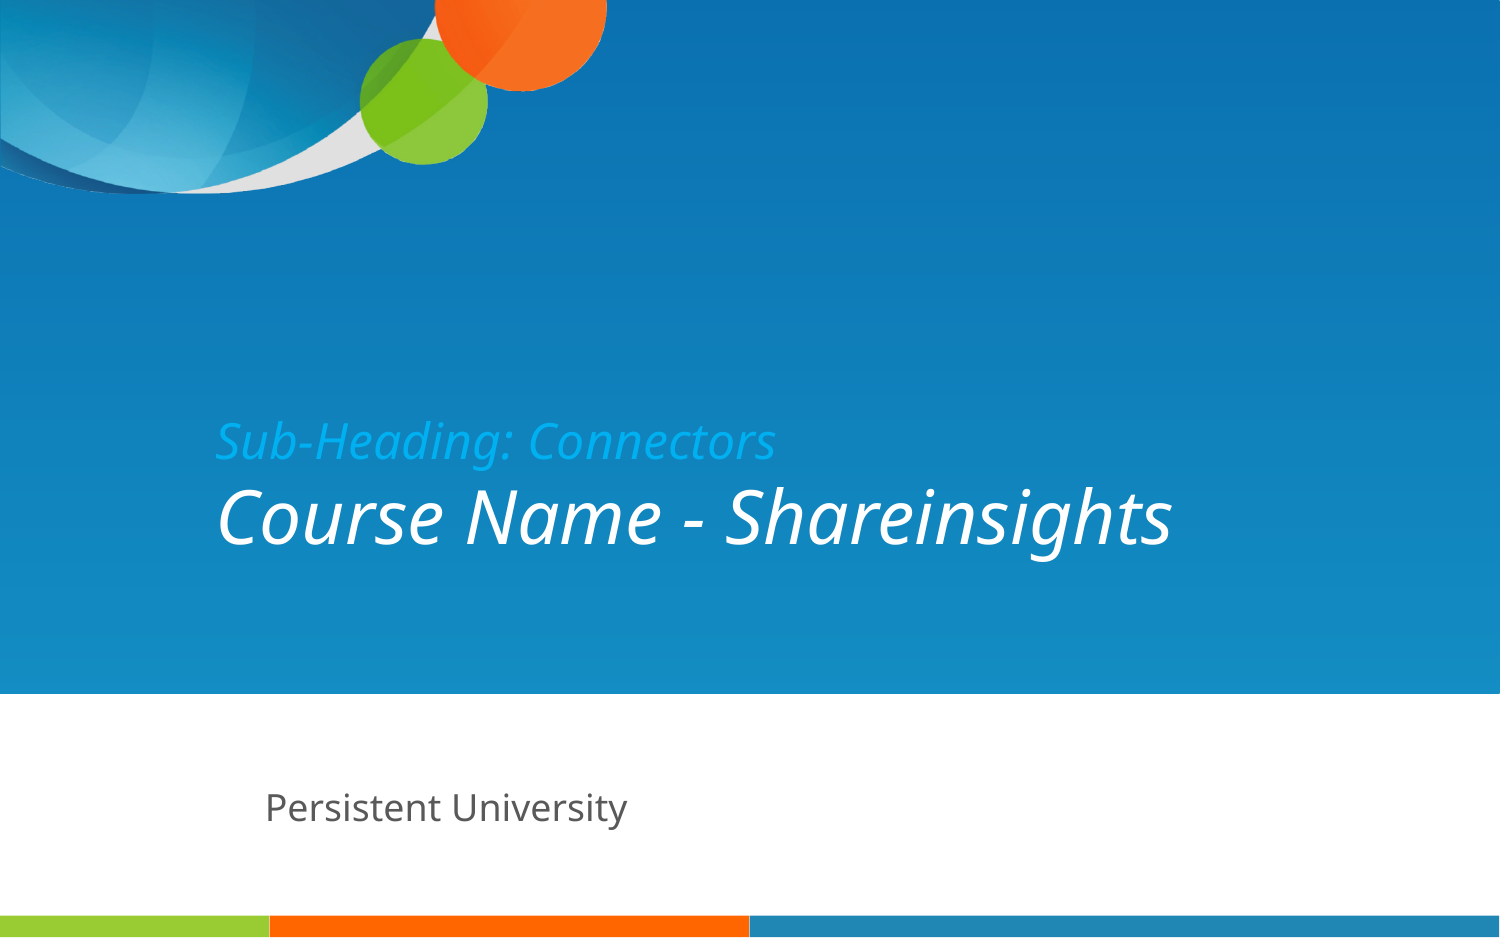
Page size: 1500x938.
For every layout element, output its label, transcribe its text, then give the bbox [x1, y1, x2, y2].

text_box Sub-Heading: Connectors Course Name - Shareinsights [200, 243, 1347, 567]
picture [0, 0, 607, 194]
text_box Persistent University [249, 718, 1200, 894]
